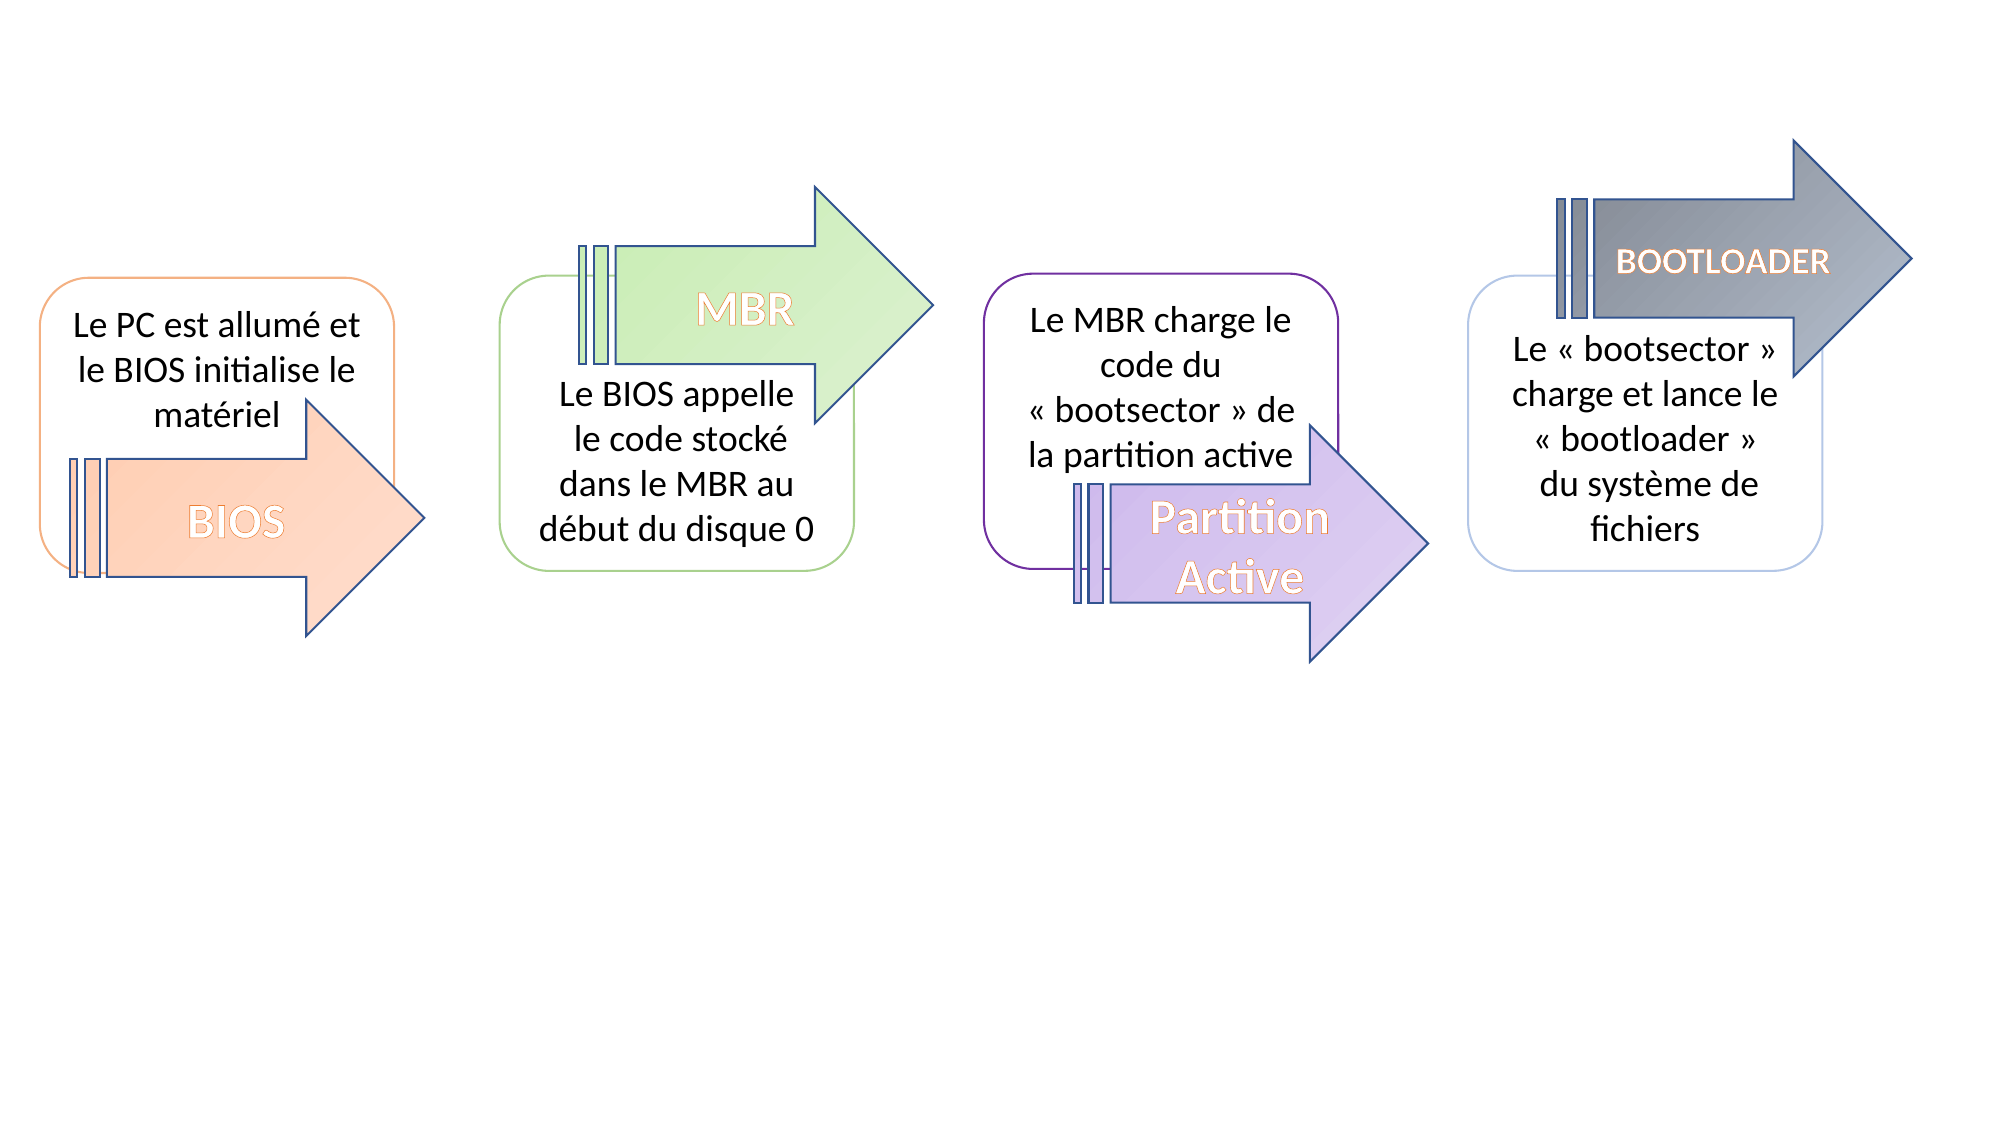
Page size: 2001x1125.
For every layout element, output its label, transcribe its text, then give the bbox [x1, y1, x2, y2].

text_box Le MBR charge le code du « bootsector » de la partition active [982, 272, 1340, 570]
text_box MBR [593, 245, 609, 365]
text_box BIOS [69, 458, 78, 578]
text_box BIOS [105, 397, 426, 639]
text_box MBR [578, 245, 587, 365]
text_box BIOS [84, 458, 101, 578]
text_box MBR [614, 184, 935, 426]
text_box Partition Active [1087, 483, 1104, 604]
text_box Le « bootsector » charge et lance le « bootloader » du système de fichiers [1467, 274, 1824, 572]
text_box Partition Active [1109, 422, 1430, 665]
text_box BOOTLOADER [1571, 198, 1588, 319]
text_box BOOTLOADER [1593, 137, 1914, 380]
text_box Le BIOS appelle le code stocké dans le MBR au début du disque 0 [498, 274, 856, 572]
text_box Le PC est allumé et le BIOS initialise le matériel [38, 276, 396, 575]
text_box Partition Active [1073, 483, 1082, 604]
text_box BOOTLOADER [1556, 198, 1566, 319]
